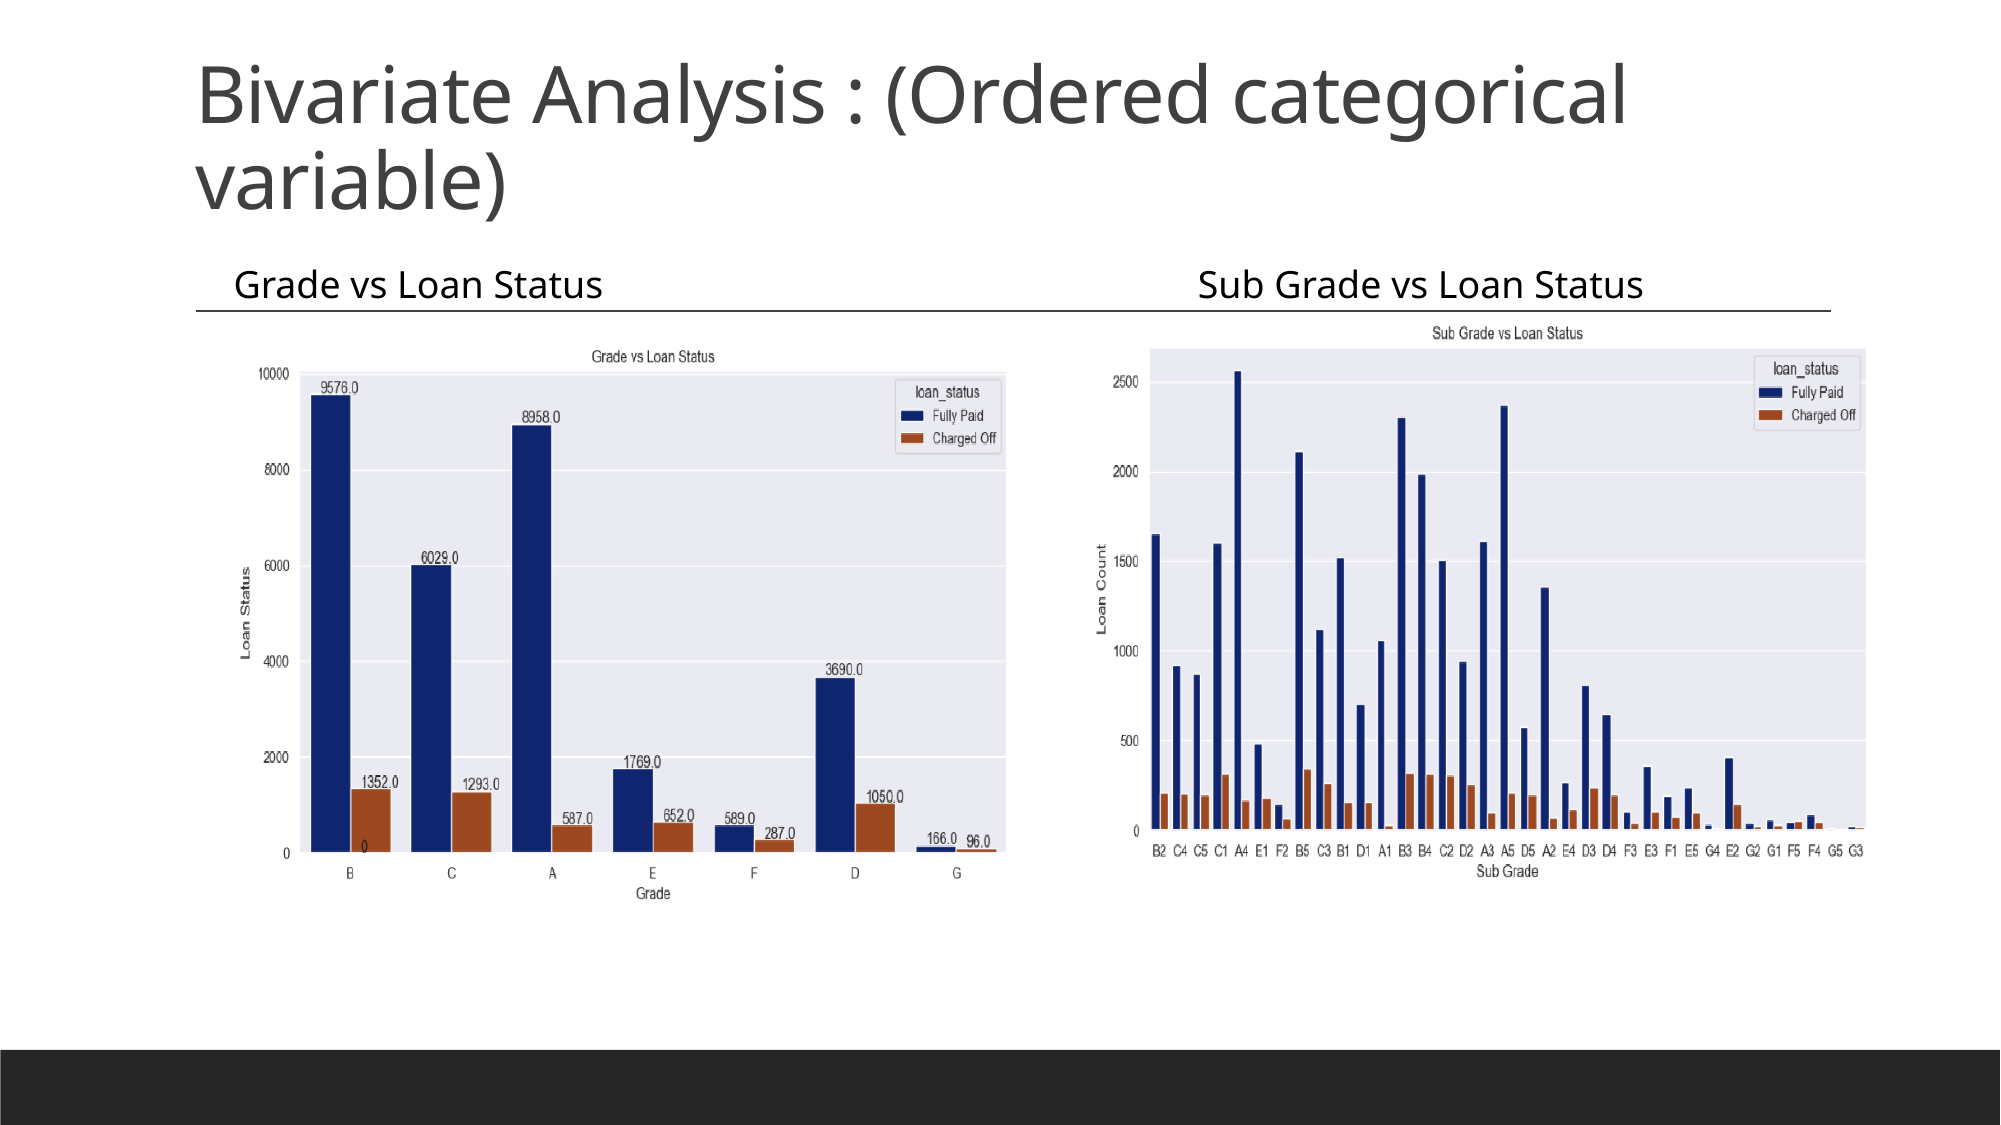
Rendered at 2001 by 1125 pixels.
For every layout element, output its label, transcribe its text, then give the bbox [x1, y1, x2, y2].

title Bivariate Analysis : (Ordered categorical variable) [180, 47, 1830, 235]
text_box Grade vs Loan Status [218, 253, 634, 314]
text_box Sub Grade vs Loan Status [1183, 253, 1722, 311]
picture [1051, 314, 1893, 886]
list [197, 345, 1039, 917]
